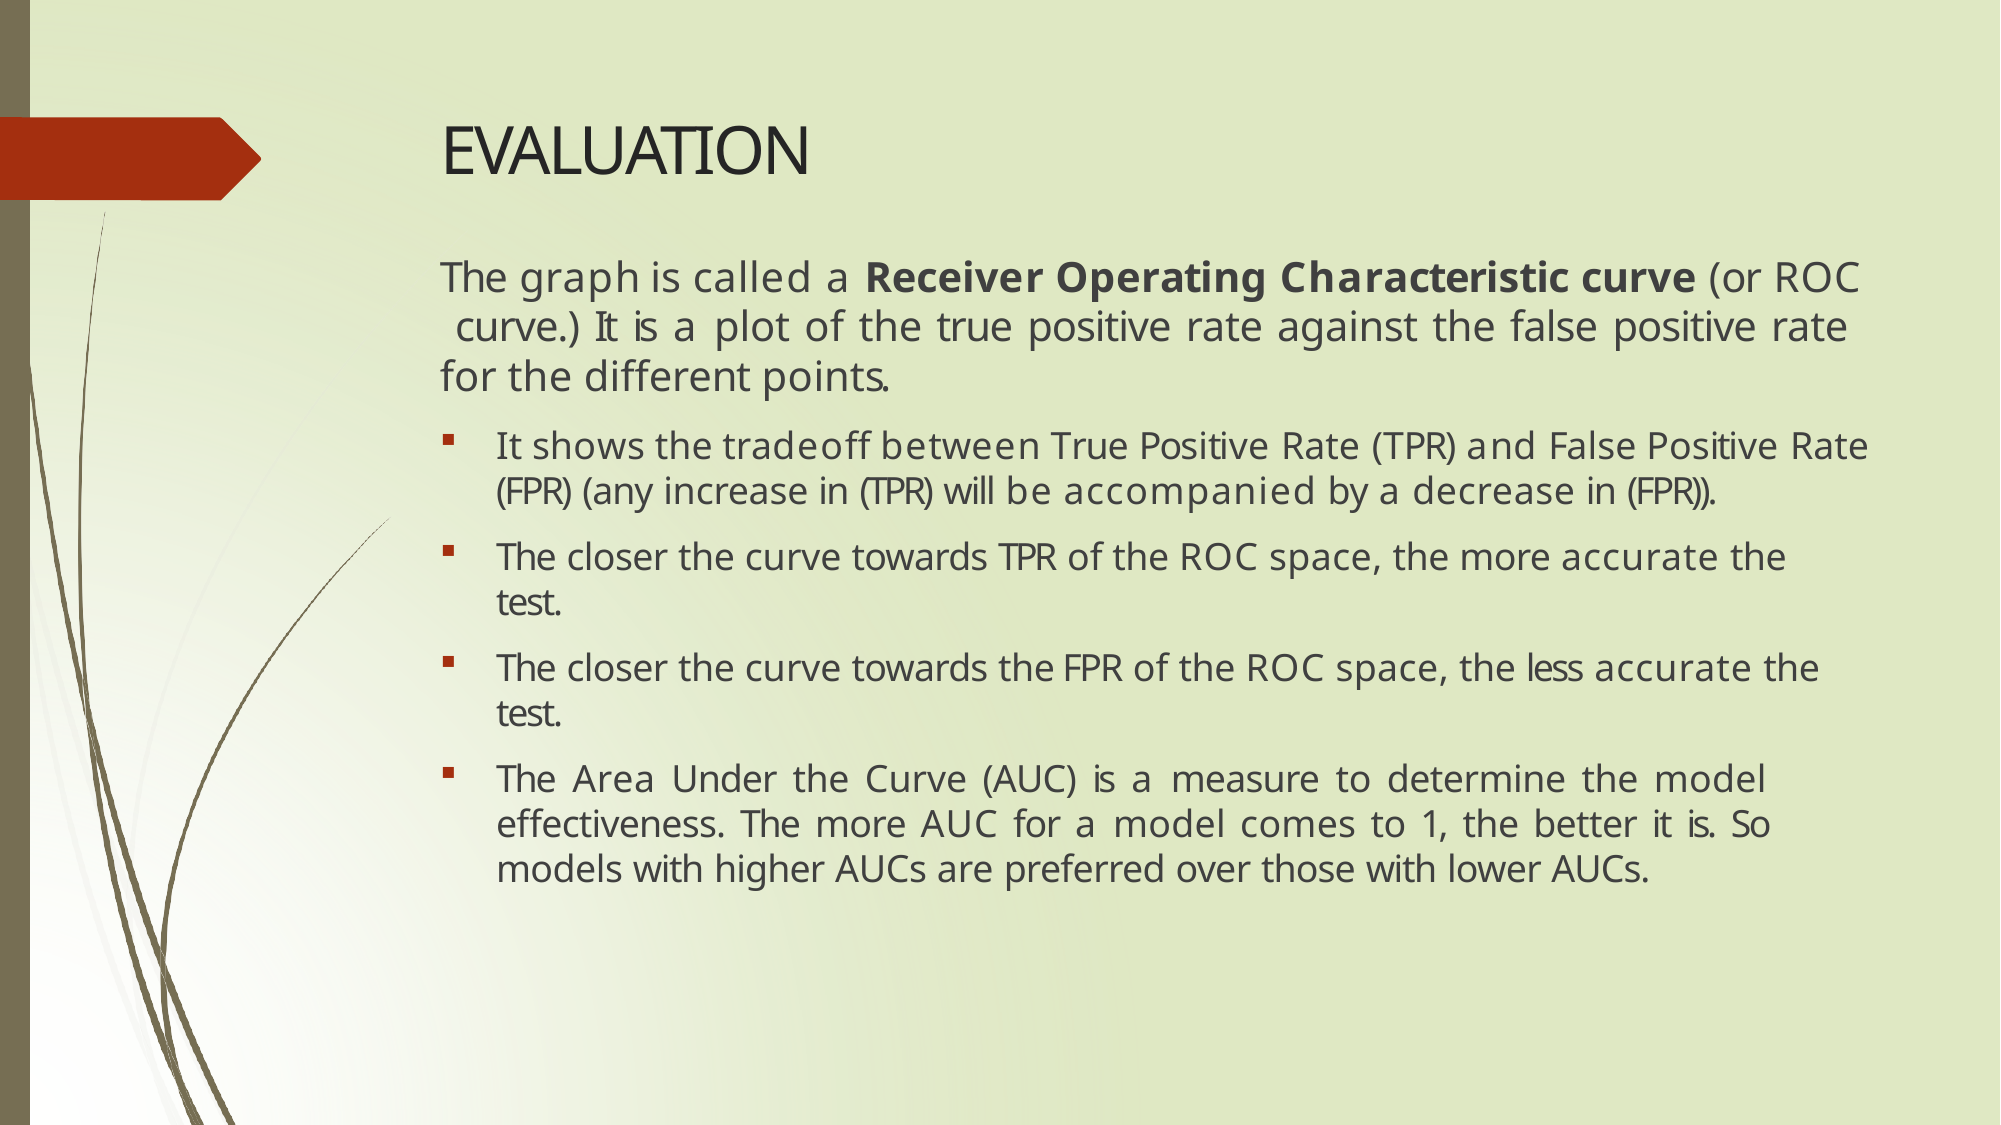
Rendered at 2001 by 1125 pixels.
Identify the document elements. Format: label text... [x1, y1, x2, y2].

picture [30, 0, 2000, 1125]
text_box The graph is called a Receiver Operating Characteristic curve (or ROC curve.) It is a plot of the true positive rate against the false positive rate for the different points. It shows the tradeoff between True Positive Rate (TPR) and False Positive Rate (FPR) (any increase in (TPR) will be accompanied by a decrease in (FPR)). The closer the curve towards TPR of the ROC space, the more accurate the test. The closer the curve towards the FPR of the ROC space, the less accurate the test. The Area Under the Curve (AUC) is a measure to determine the model effectiveness. The more AUC for a model comes to 1, the better it is. So models with higher AUCs are preferred over those with lower AUCs. [437, 250, 1905, 890]
title EVALUATION [438, 106, 850, 297]
